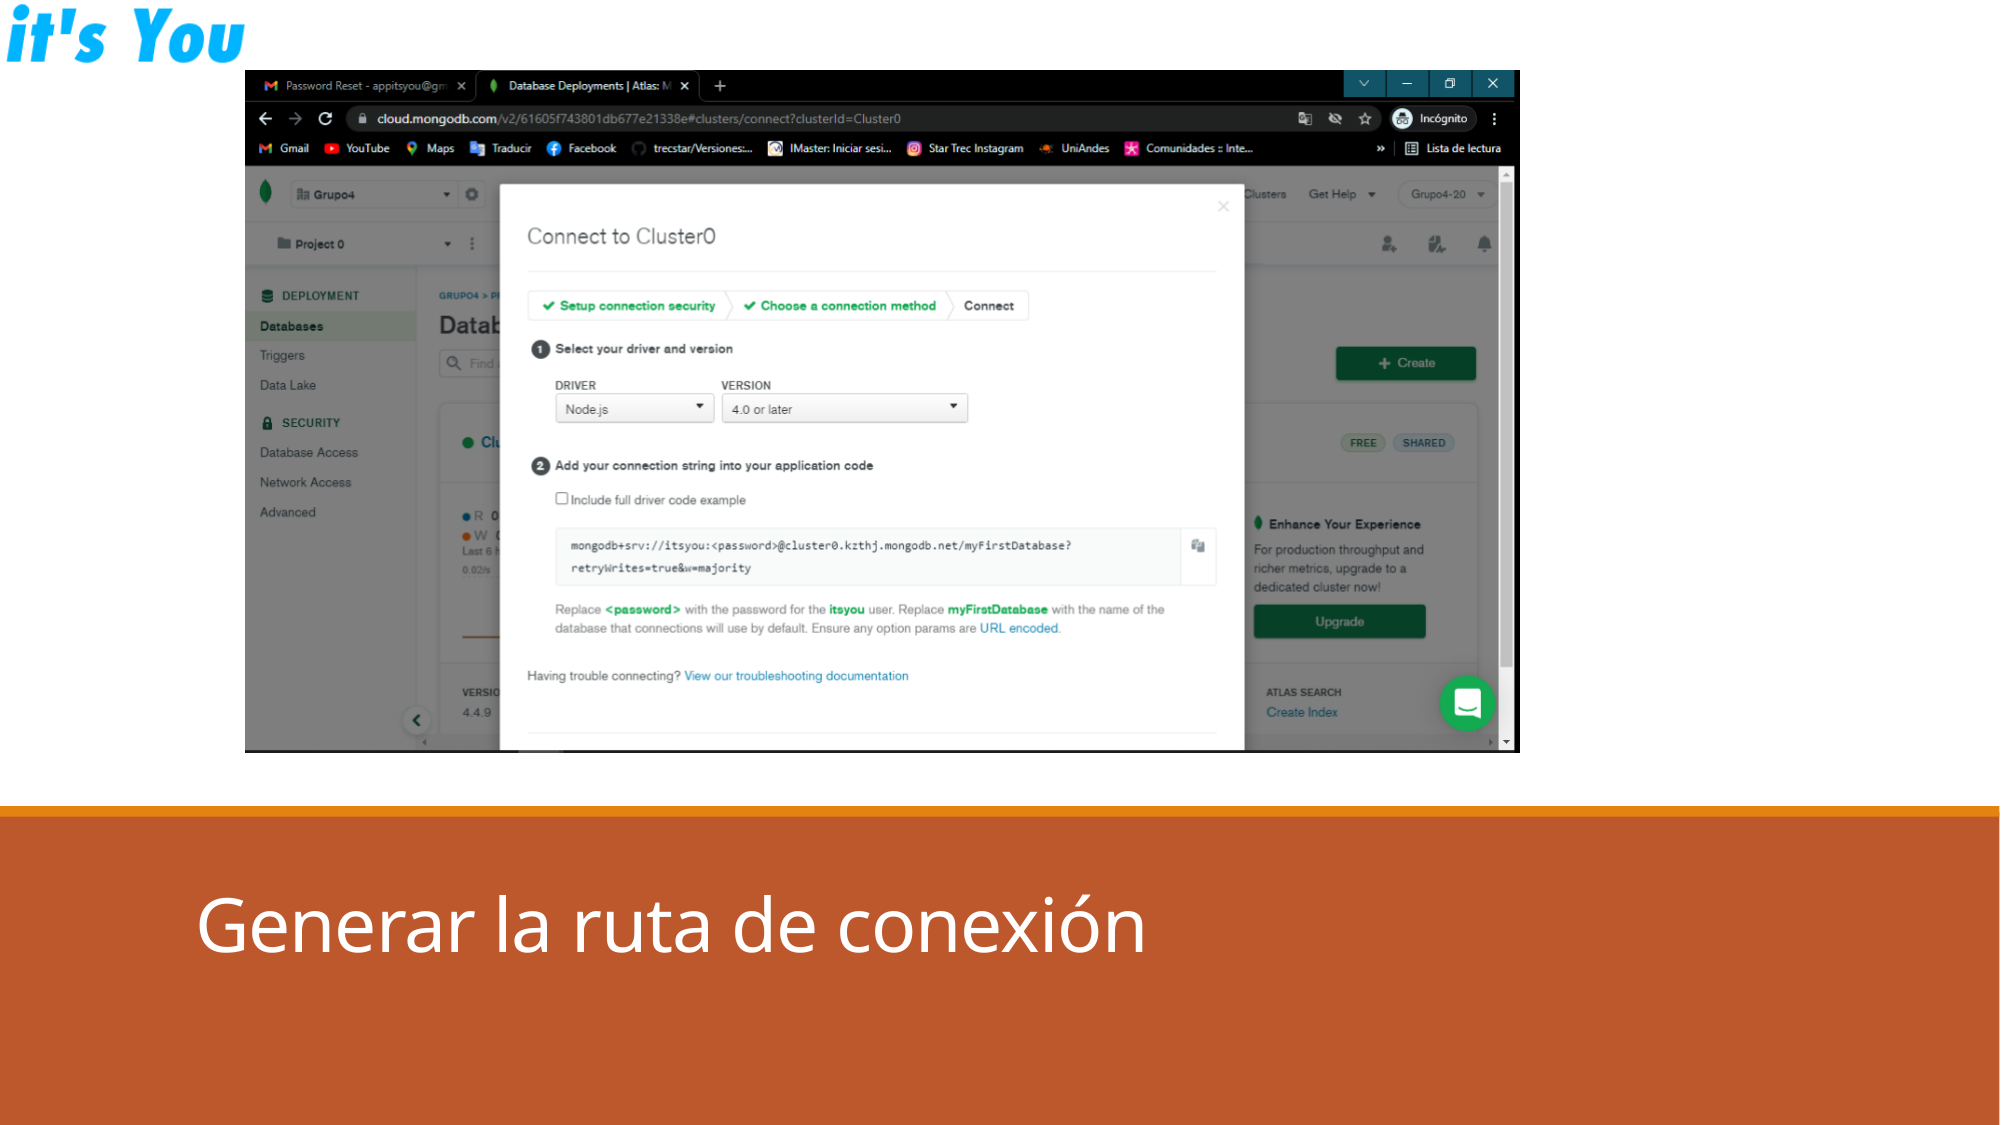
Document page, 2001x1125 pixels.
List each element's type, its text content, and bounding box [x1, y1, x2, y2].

title Generar la ruta de conexión [180, 832, 1839, 968]
picture [245, 70, 1521, 753]
picture [0, 0, 253, 67]
